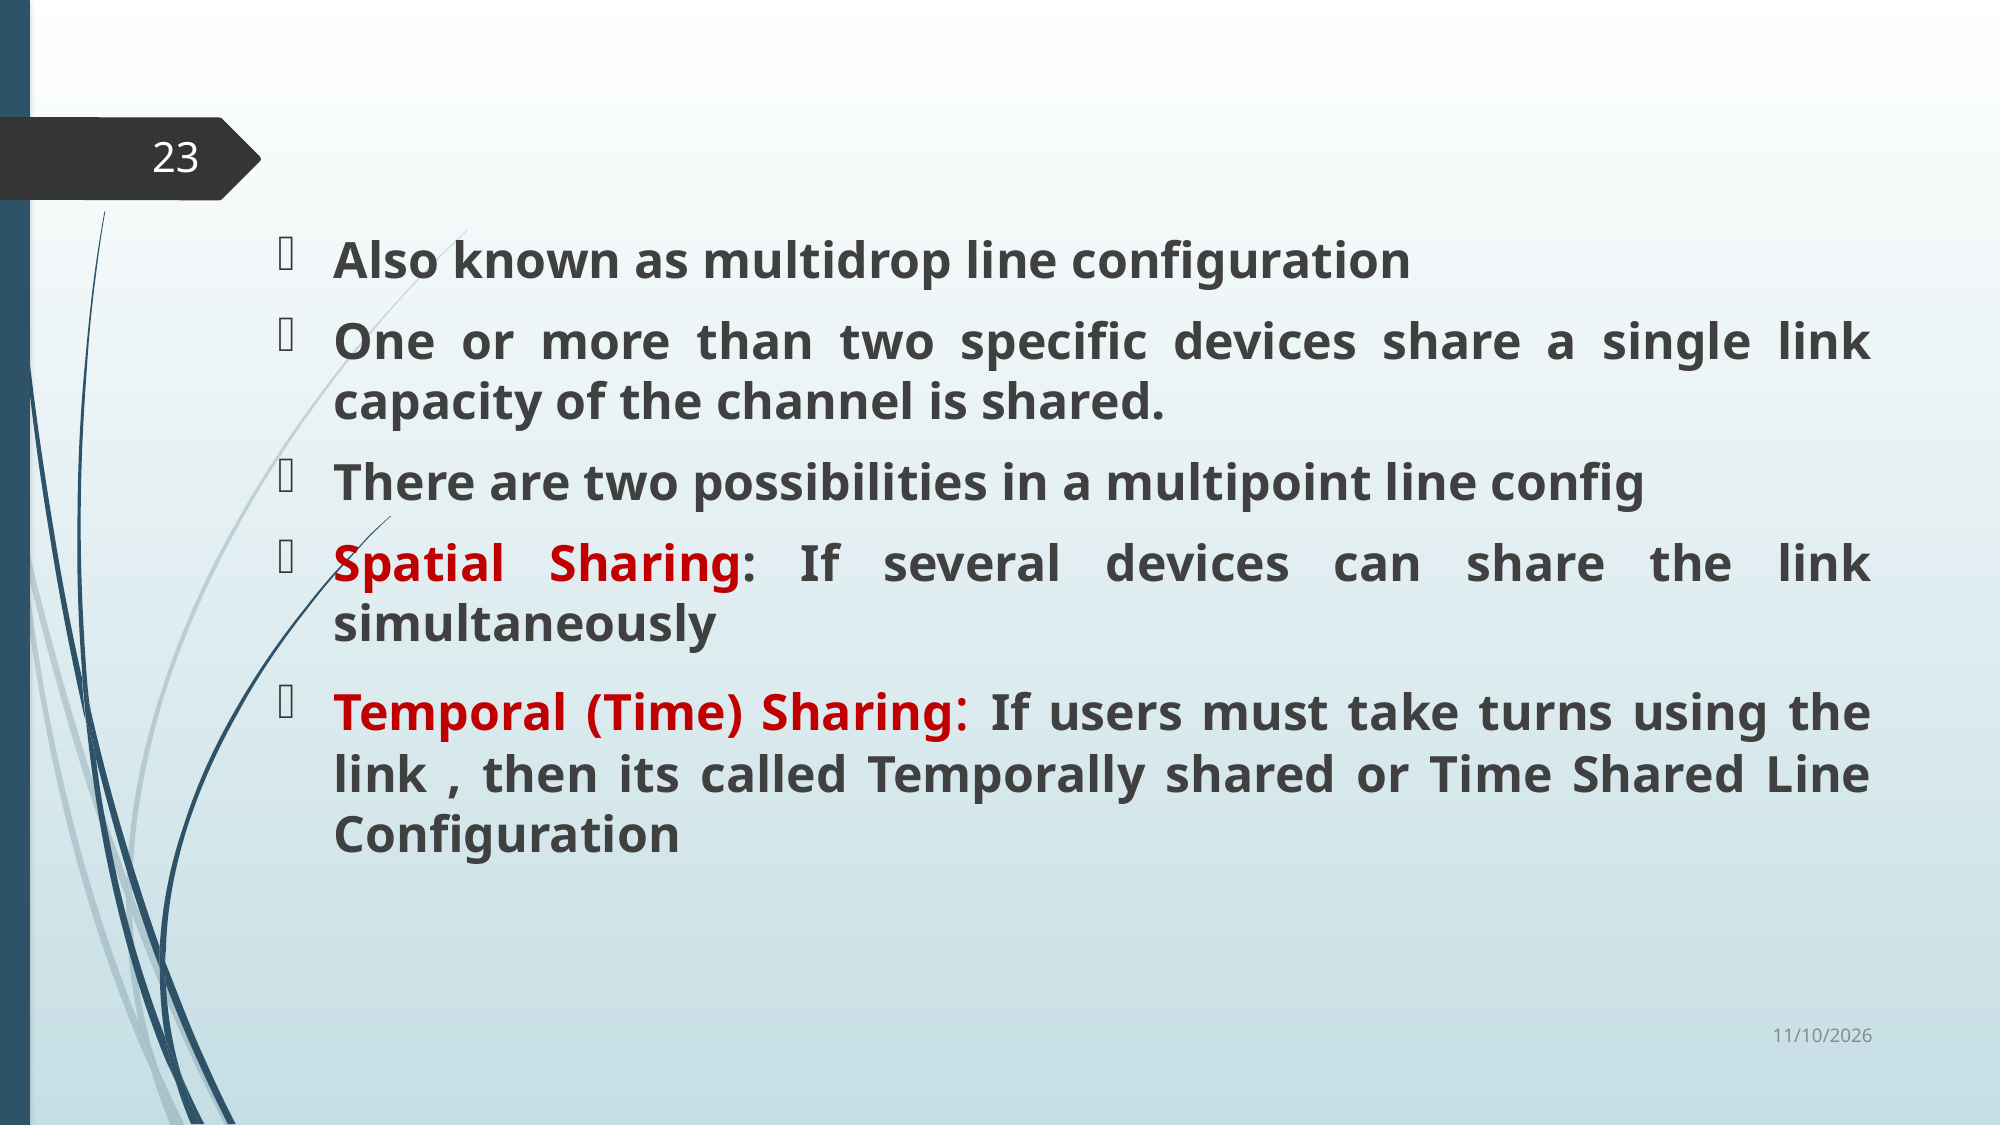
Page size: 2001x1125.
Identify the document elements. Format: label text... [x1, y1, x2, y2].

list Also known as multidrop line configuration One or more than two specific devices share a single link capacity of the channel is shared. There are two possibilities in a multipoint line config Spatial Sharing: If several devices can share the link simultaneously Temporal (Time) Sharing: If users must take turns using the link , then its called Temporally shared or Time Shared Line Configuration [262, 221, 1888, 970]
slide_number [1699, 1005, 1888, 1067]
slide_number 23 [87, 129, 216, 190]
